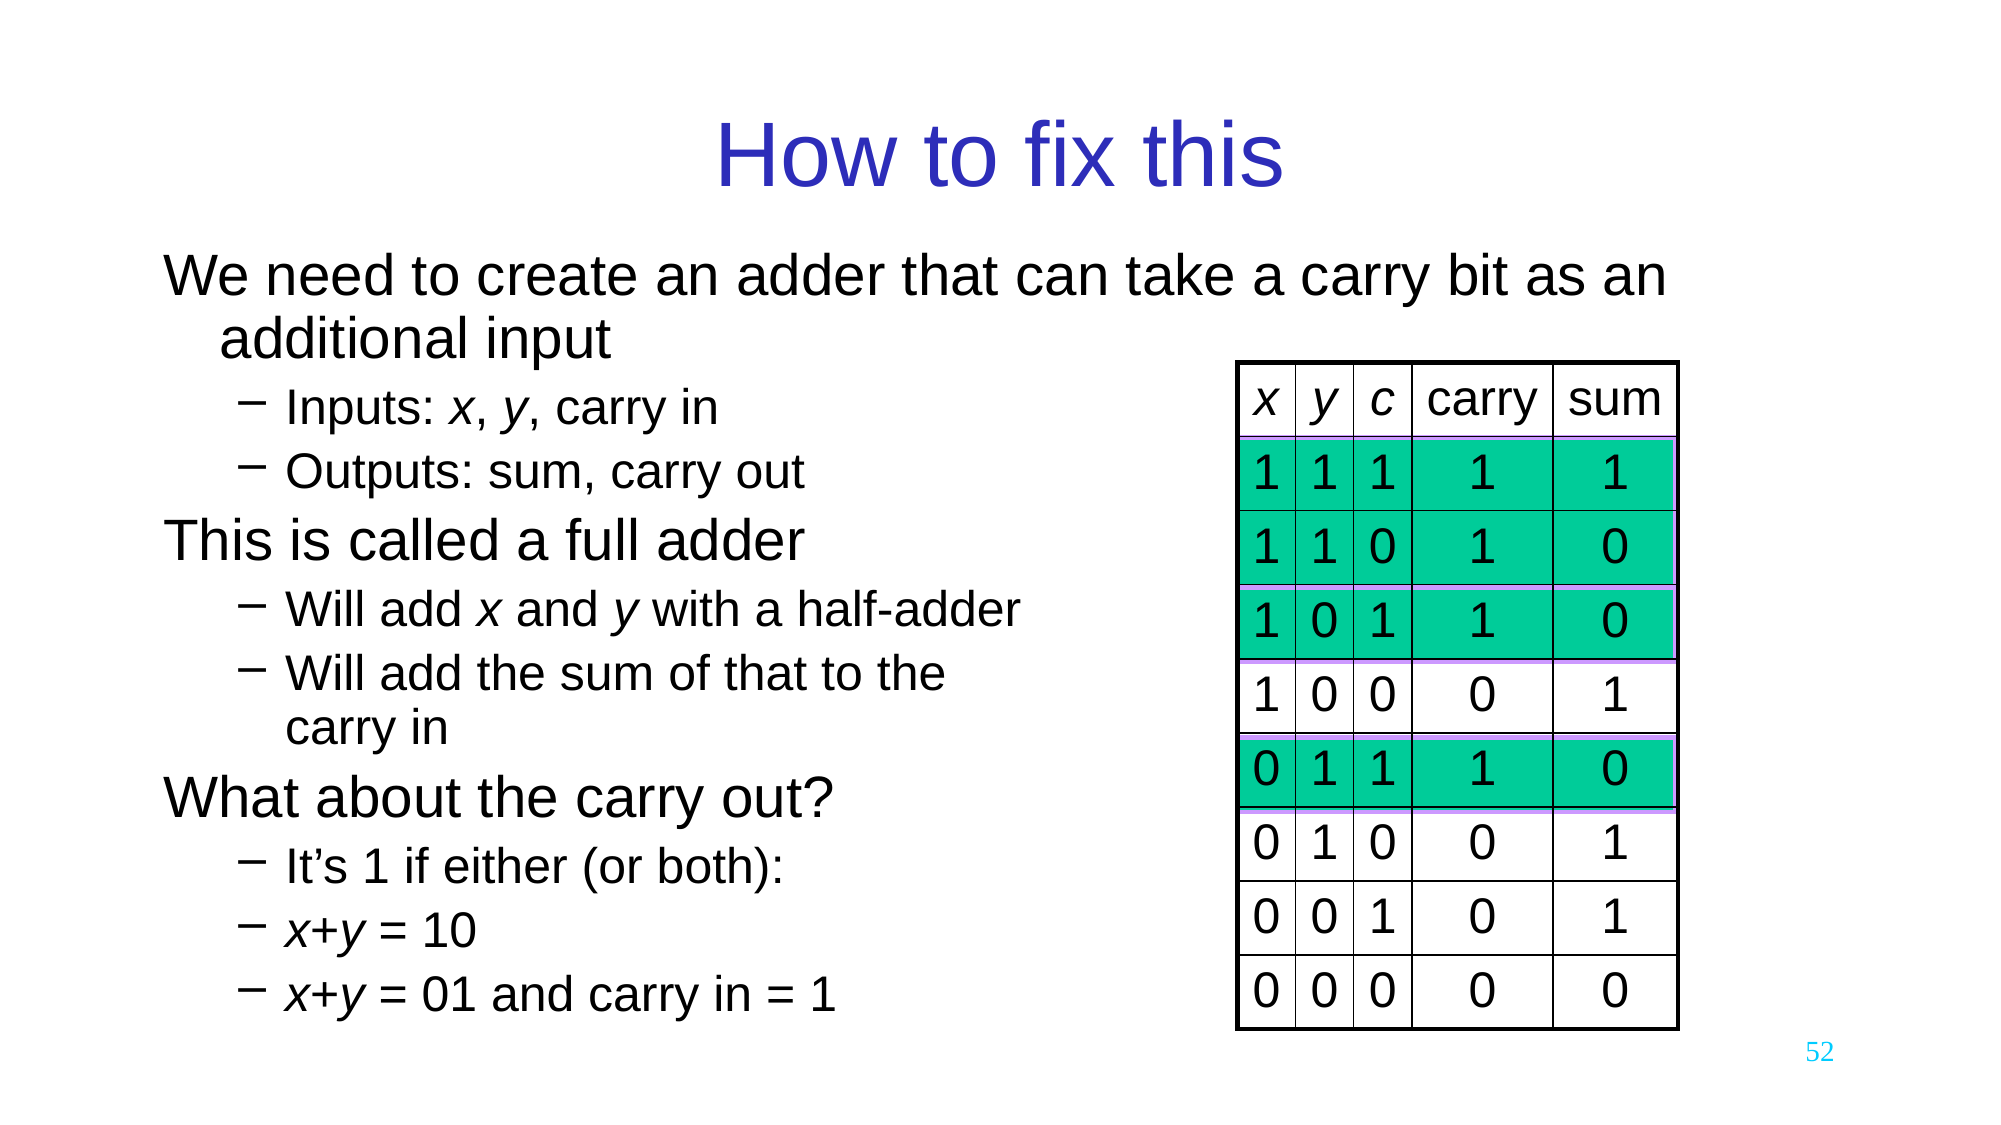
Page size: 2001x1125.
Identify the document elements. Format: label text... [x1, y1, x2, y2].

table_cell 1 [1554, 882, 1676, 954]
table_cell 1 [1240, 660, 1295, 732]
table_cell 0 [1296, 956, 1353, 1027]
table_header carry [1413, 365, 1552, 436]
table_cell 1 [1240, 437, 1295, 510]
table_cell 0 [1240, 882, 1295, 954]
table_cell 0 [1413, 660, 1552, 732]
table_cell 1 [1554, 660, 1676, 732]
table_cell 0 [1554, 511, 1676, 584]
table_cell 1 [1413, 437, 1552, 510]
table_cell 0 [1413, 808, 1552, 880]
table_cell 0 [1554, 734, 1676, 806]
table_cell 1 [1554, 808, 1676, 880]
table_header x [1240, 365, 1295, 436]
table_cell 1 [1296, 511, 1353, 584]
table_cell 0 [1554, 585, 1676, 658]
table_cell 0 [1240, 808, 1295, 880]
table_cell 0 [1296, 660, 1353, 732]
table_cell 0 [1354, 660, 1411, 732]
table_cell 1 [1296, 734, 1353, 806]
table_cell 1 [1354, 734, 1411, 806]
table_cell 0 [1240, 734, 1295, 806]
table_cell 1 [1554, 437, 1676, 510]
slide_number 52 [1433, 1024, 1851, 1101]
table_cell 0 [1554, 956, 1676, 1027]
table_cell 0 [1354, 808, 1411, 880]
table_cell 1 [1413, 511, 1552, 584]
table_cell 1 [1413, 734, 1552, 806]
table_cell 1 [1240, 585, 1295, 658]
table_cell 0 [1413, 956, 1552, 1027]
table_cell 1 [1296, 808, 1353, 880]
list We need to create an adder that can take a carry bit as an additional input Inputs: x, y, carry in Outputs: sum, carry out This is called a full adder Will add x and y with a half-adder Will add the sum of that to the carry in What about the carry out? It’s 1 if either (or both): x+y = 10 x+y = 01 and carry in = 1 [148, 237, 1849, 938]
table_cell 1 [1296, 437, 1353, 510]
table_cell 1 [1354, 585, 1411, 658]
table_header y [1296, 365, 1353, 436]
table_cell 0 [1413, 882, 1552, 954]
title How to fix this [149, 74, 1851, 226]
table_cell 1 [1354, 437, 1411, 510]
table_header c [1354, 365, 1411, 436]
table_cell 0 [1240, 956, 1295, 1027]
table_cell 0 [1354, 956, 1411, 1027]
table_cell 1 [1354, 882, 1411, 954]
table_cell 0 [1296, 882, 1353, 954]
table_cell 1 [1240, 511, 1295, 584]
table_cell 0 [1296, 585, 1353, 658]
table_cell 0 [1354, 511, 1411, 584]
table_header sum [1554, 365, 1676, 436]
table_cell 1 [1413, 585, 1552, 658]
